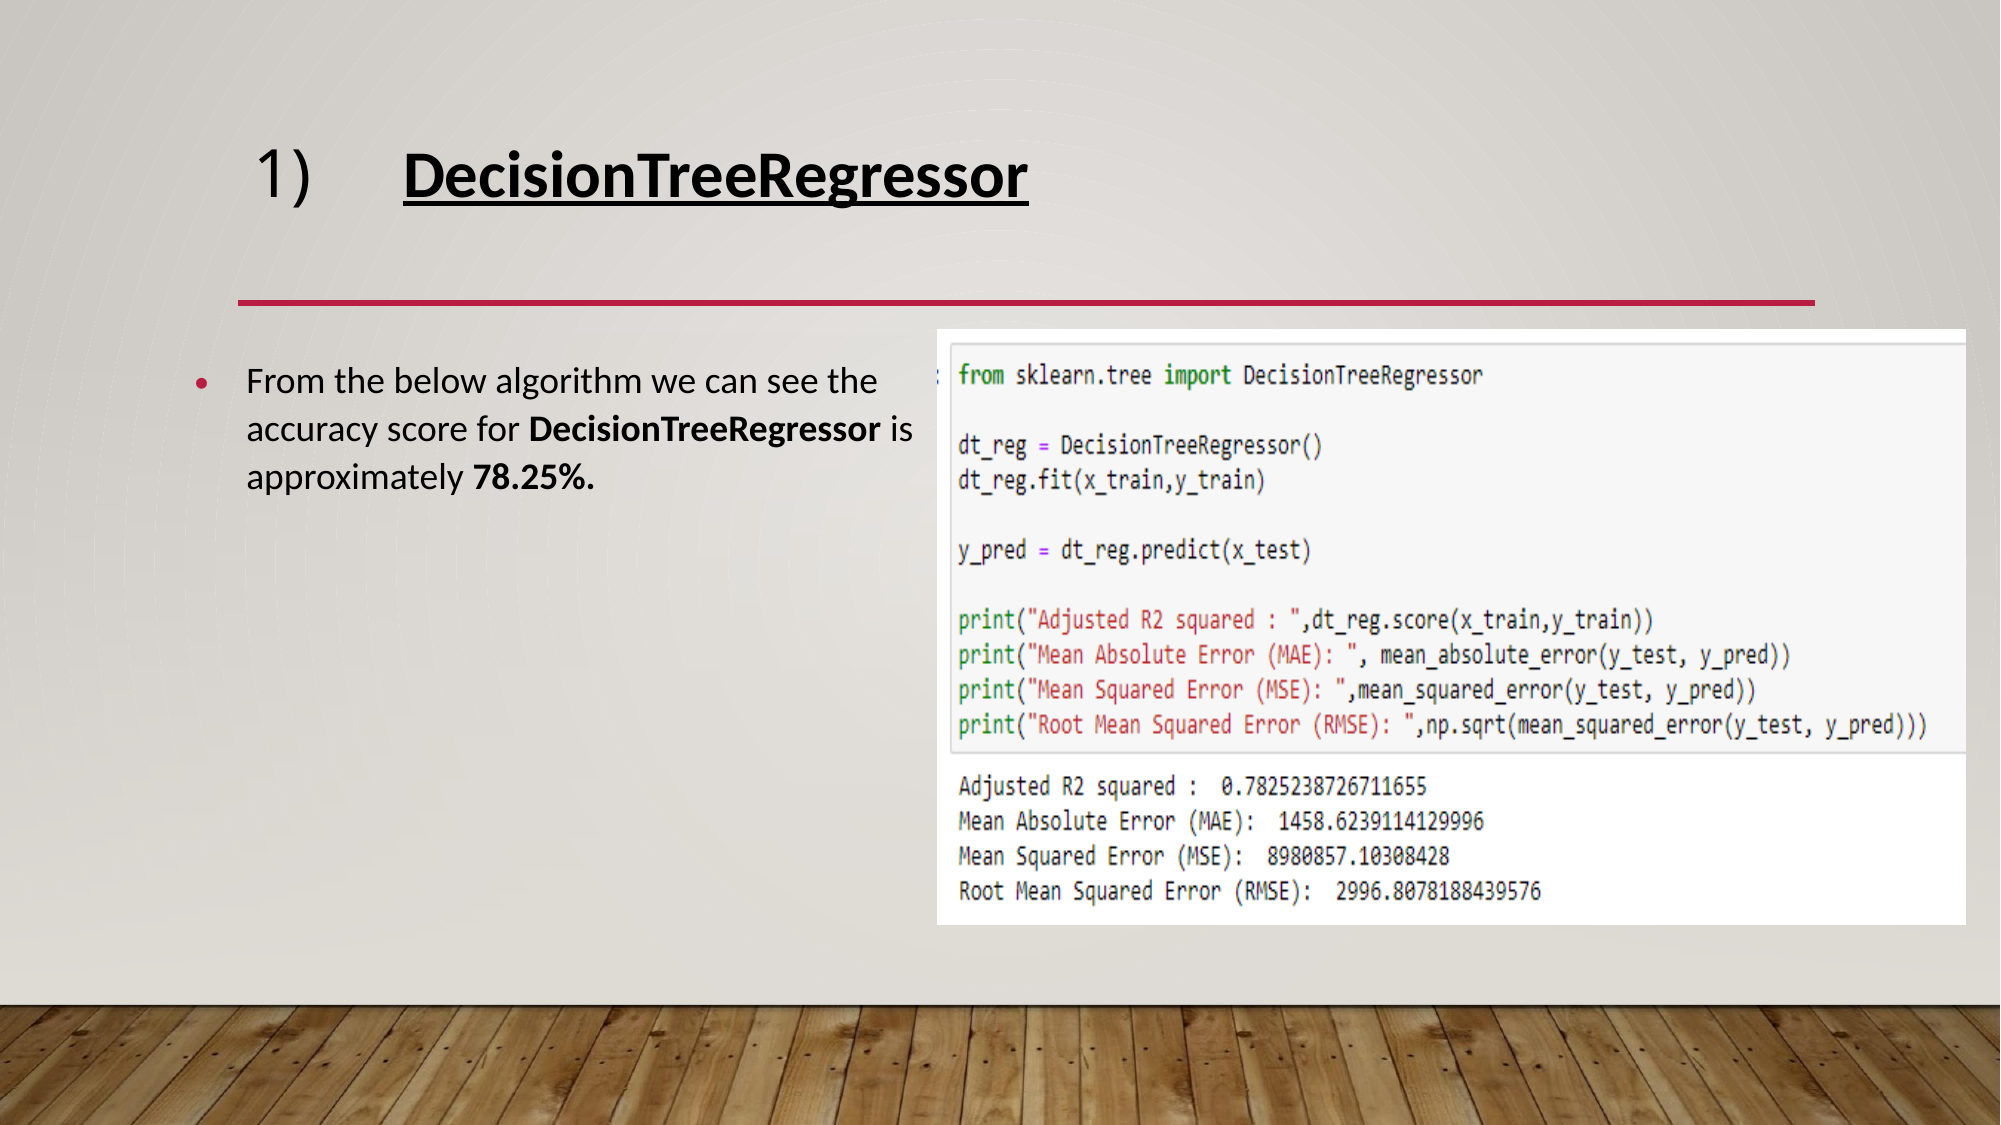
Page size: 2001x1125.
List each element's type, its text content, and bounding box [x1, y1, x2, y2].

title 1) DecisionTreeRegressor [238, 131, 1814, 305]
list From the below algorithm we can see the accuracy score for DecisionTreeRegressor is approximately 78.25%. [174, 345, 932, 877]
picture [0, 1005, 2000, 1125]
picture [937, 328, 1966, 925]
